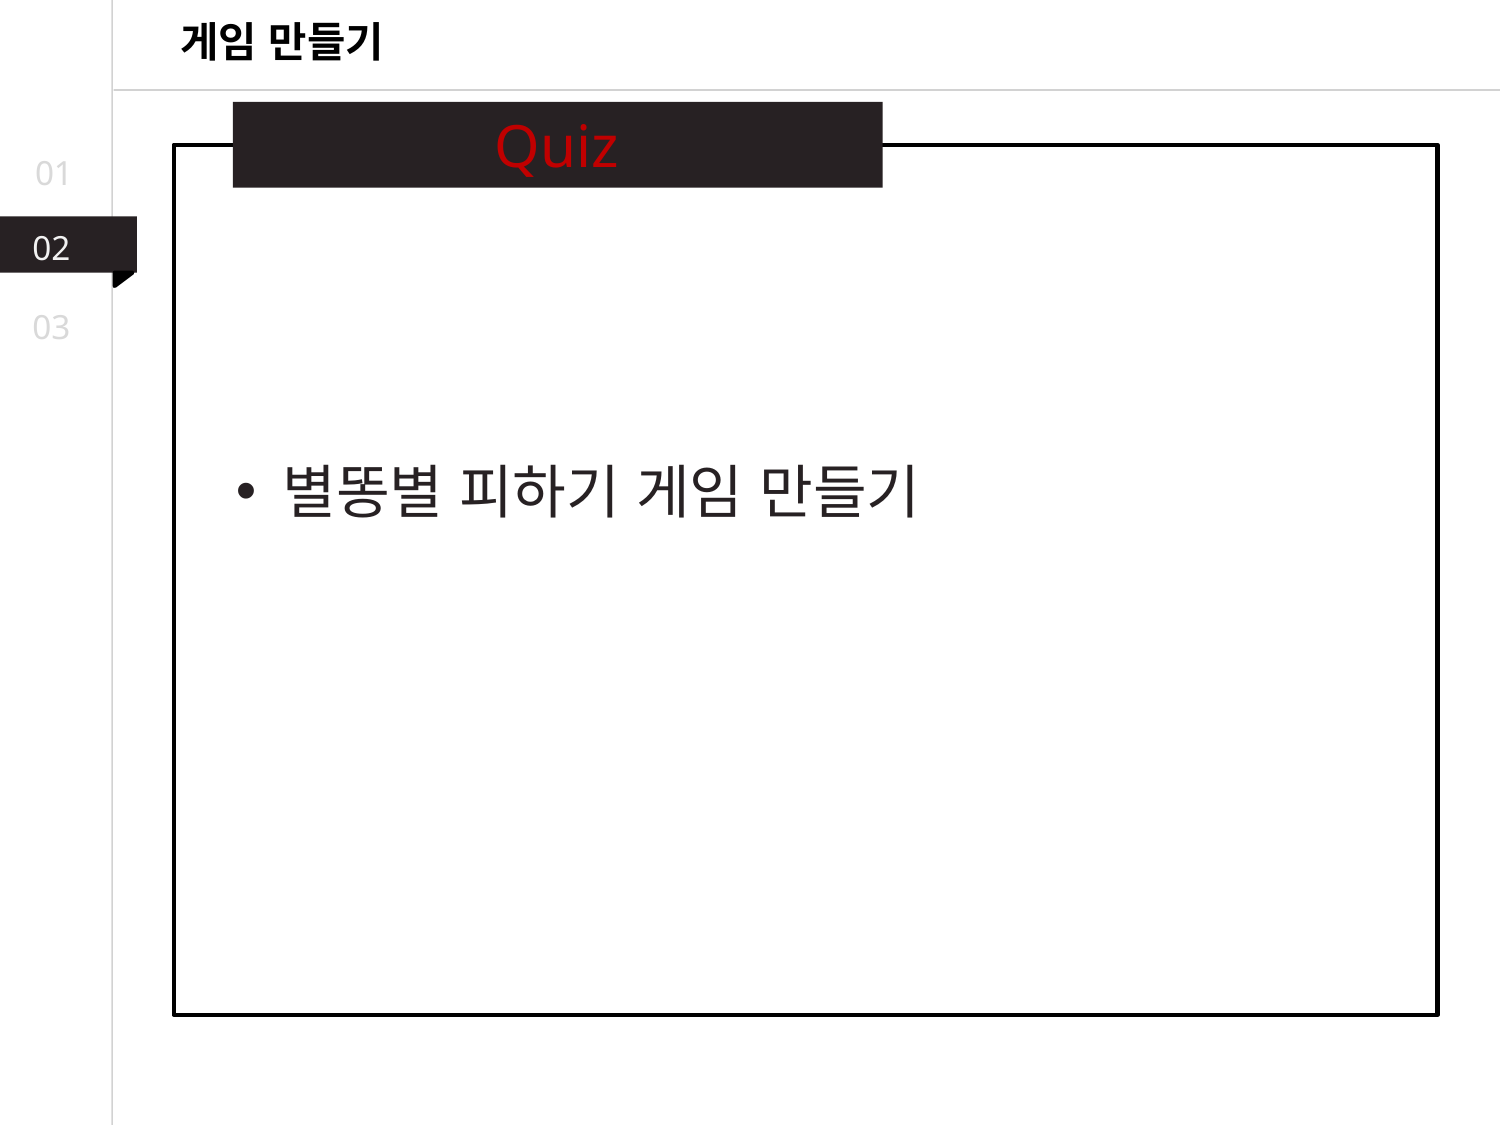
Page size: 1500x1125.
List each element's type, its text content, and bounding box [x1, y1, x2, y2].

text_box [172, 143, 1440, 1017]
text_box [117, 214, 139, 275]
text_box 01 [20, 144, 107, 200]
text_box [117, 270, 135, 287]
text_box [0, 214, 107, 275]
text_box Quiz [173, 101, 940, 187]
text_box 별똥별 피하기 게임 만들기 [220, 447, 1424, 533]
text_box 02 [17, 219, 92, 275]
text_box 게임 만들기 [121, 8, 443, 74]
text_box 03 [17, 298, 92, 354]
